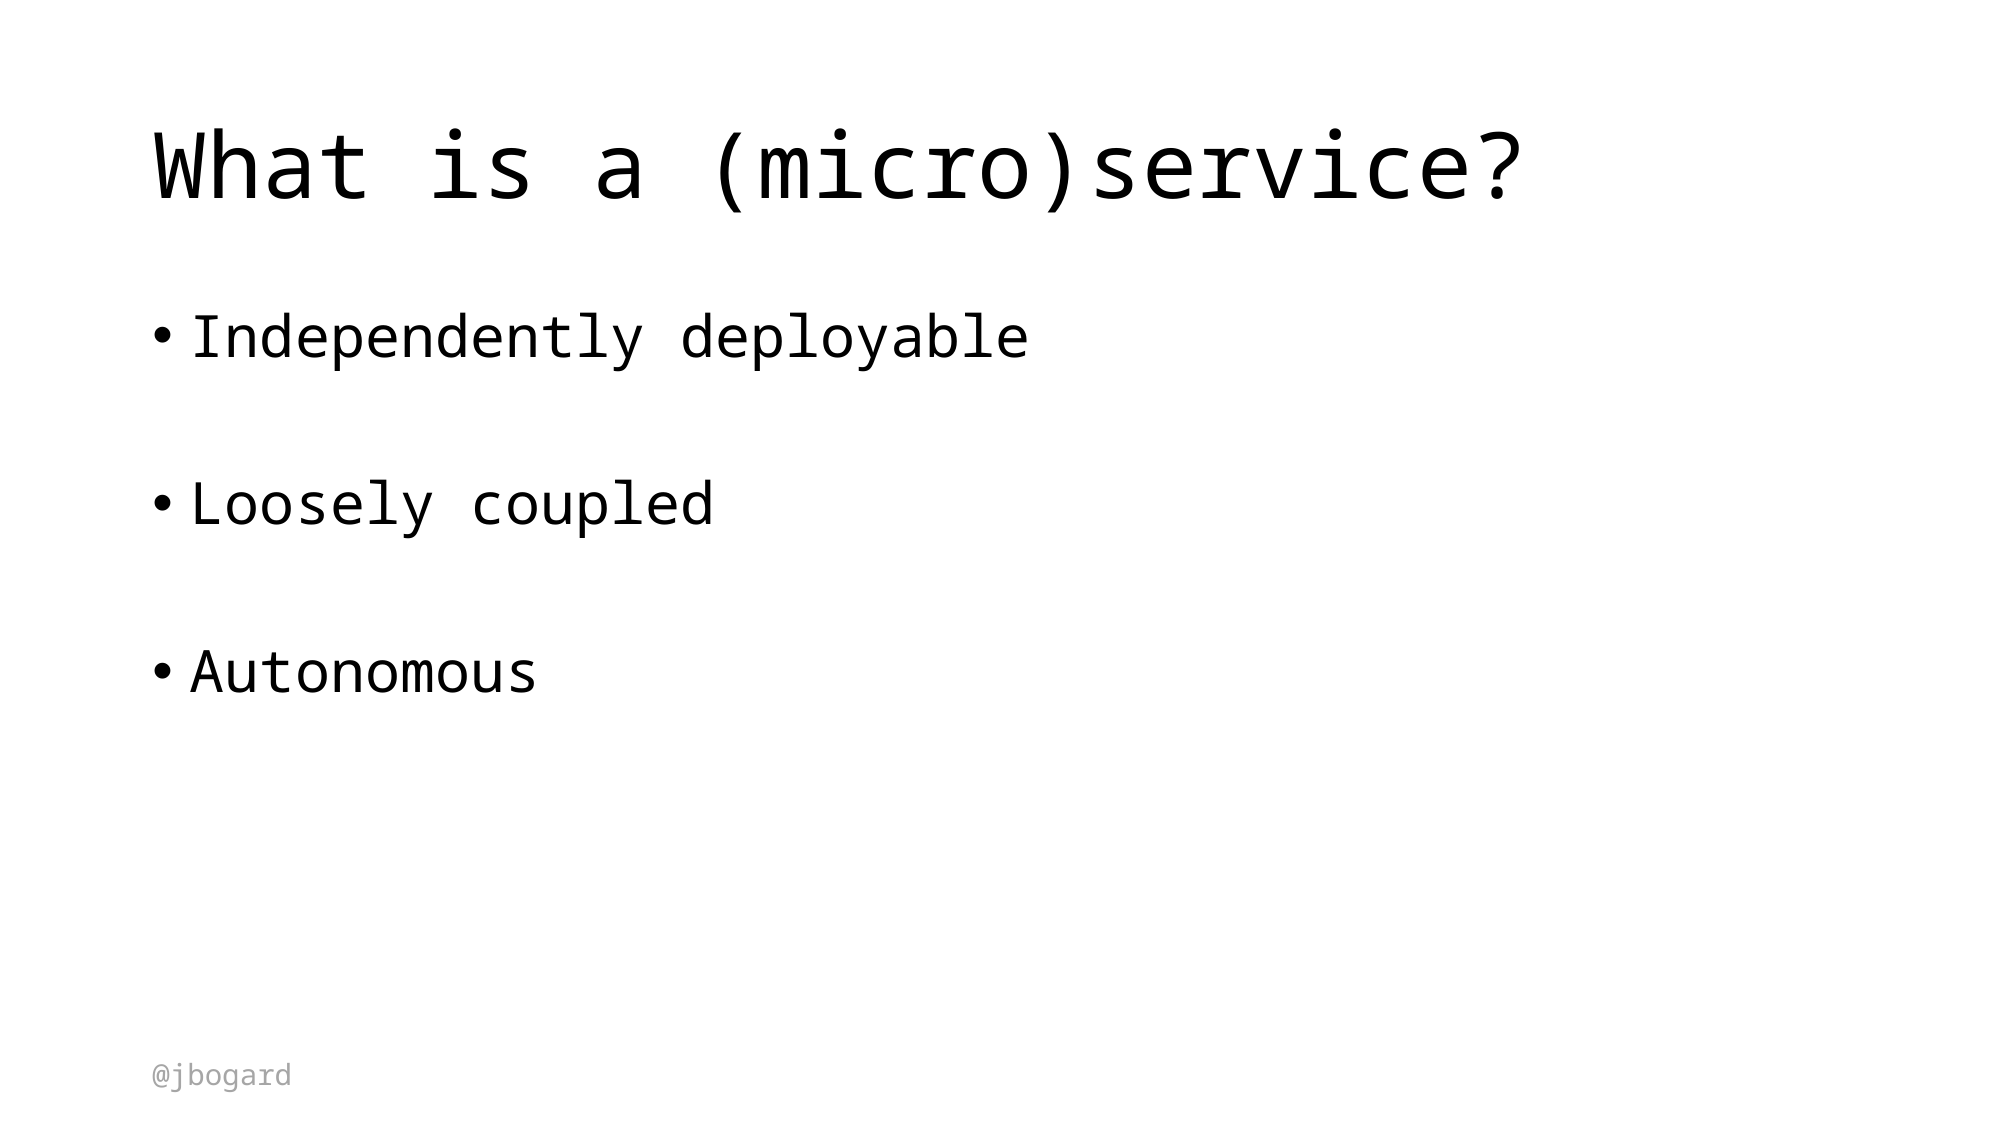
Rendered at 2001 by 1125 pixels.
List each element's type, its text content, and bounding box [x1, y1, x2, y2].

list Independently deployable Loosely coupled Autonomous [137, 299, 1863, 1014]
title What is a (micro)service? [137, 59, 1863, 278]
